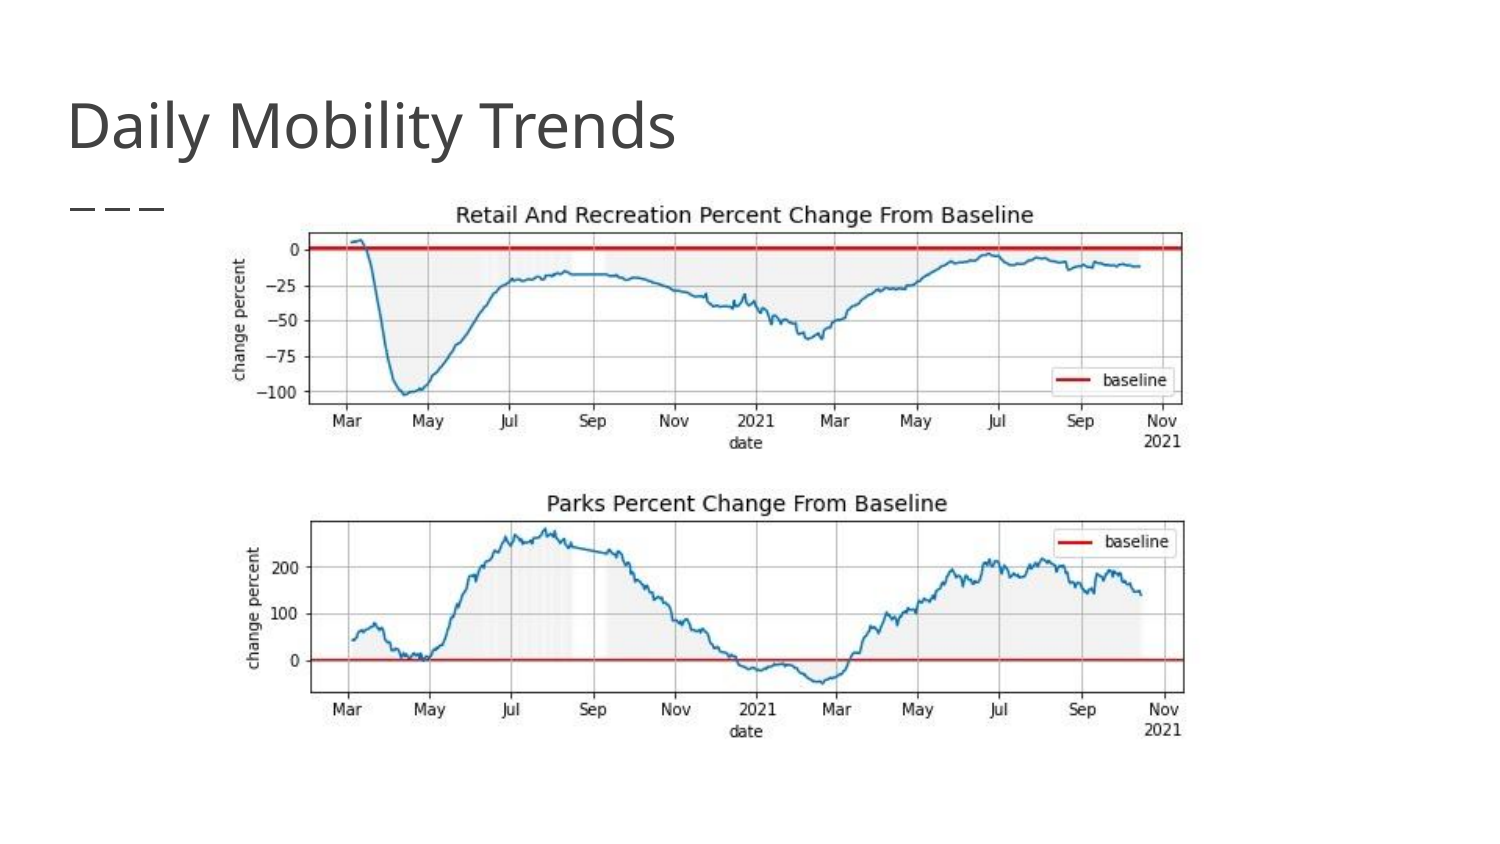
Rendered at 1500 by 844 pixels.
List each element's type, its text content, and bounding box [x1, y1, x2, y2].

picture [200, 198, 1283, 471]
title Daily Mobility Trends [51, 61, 1449, 182]
picture [223, 488, 1235, 758]
